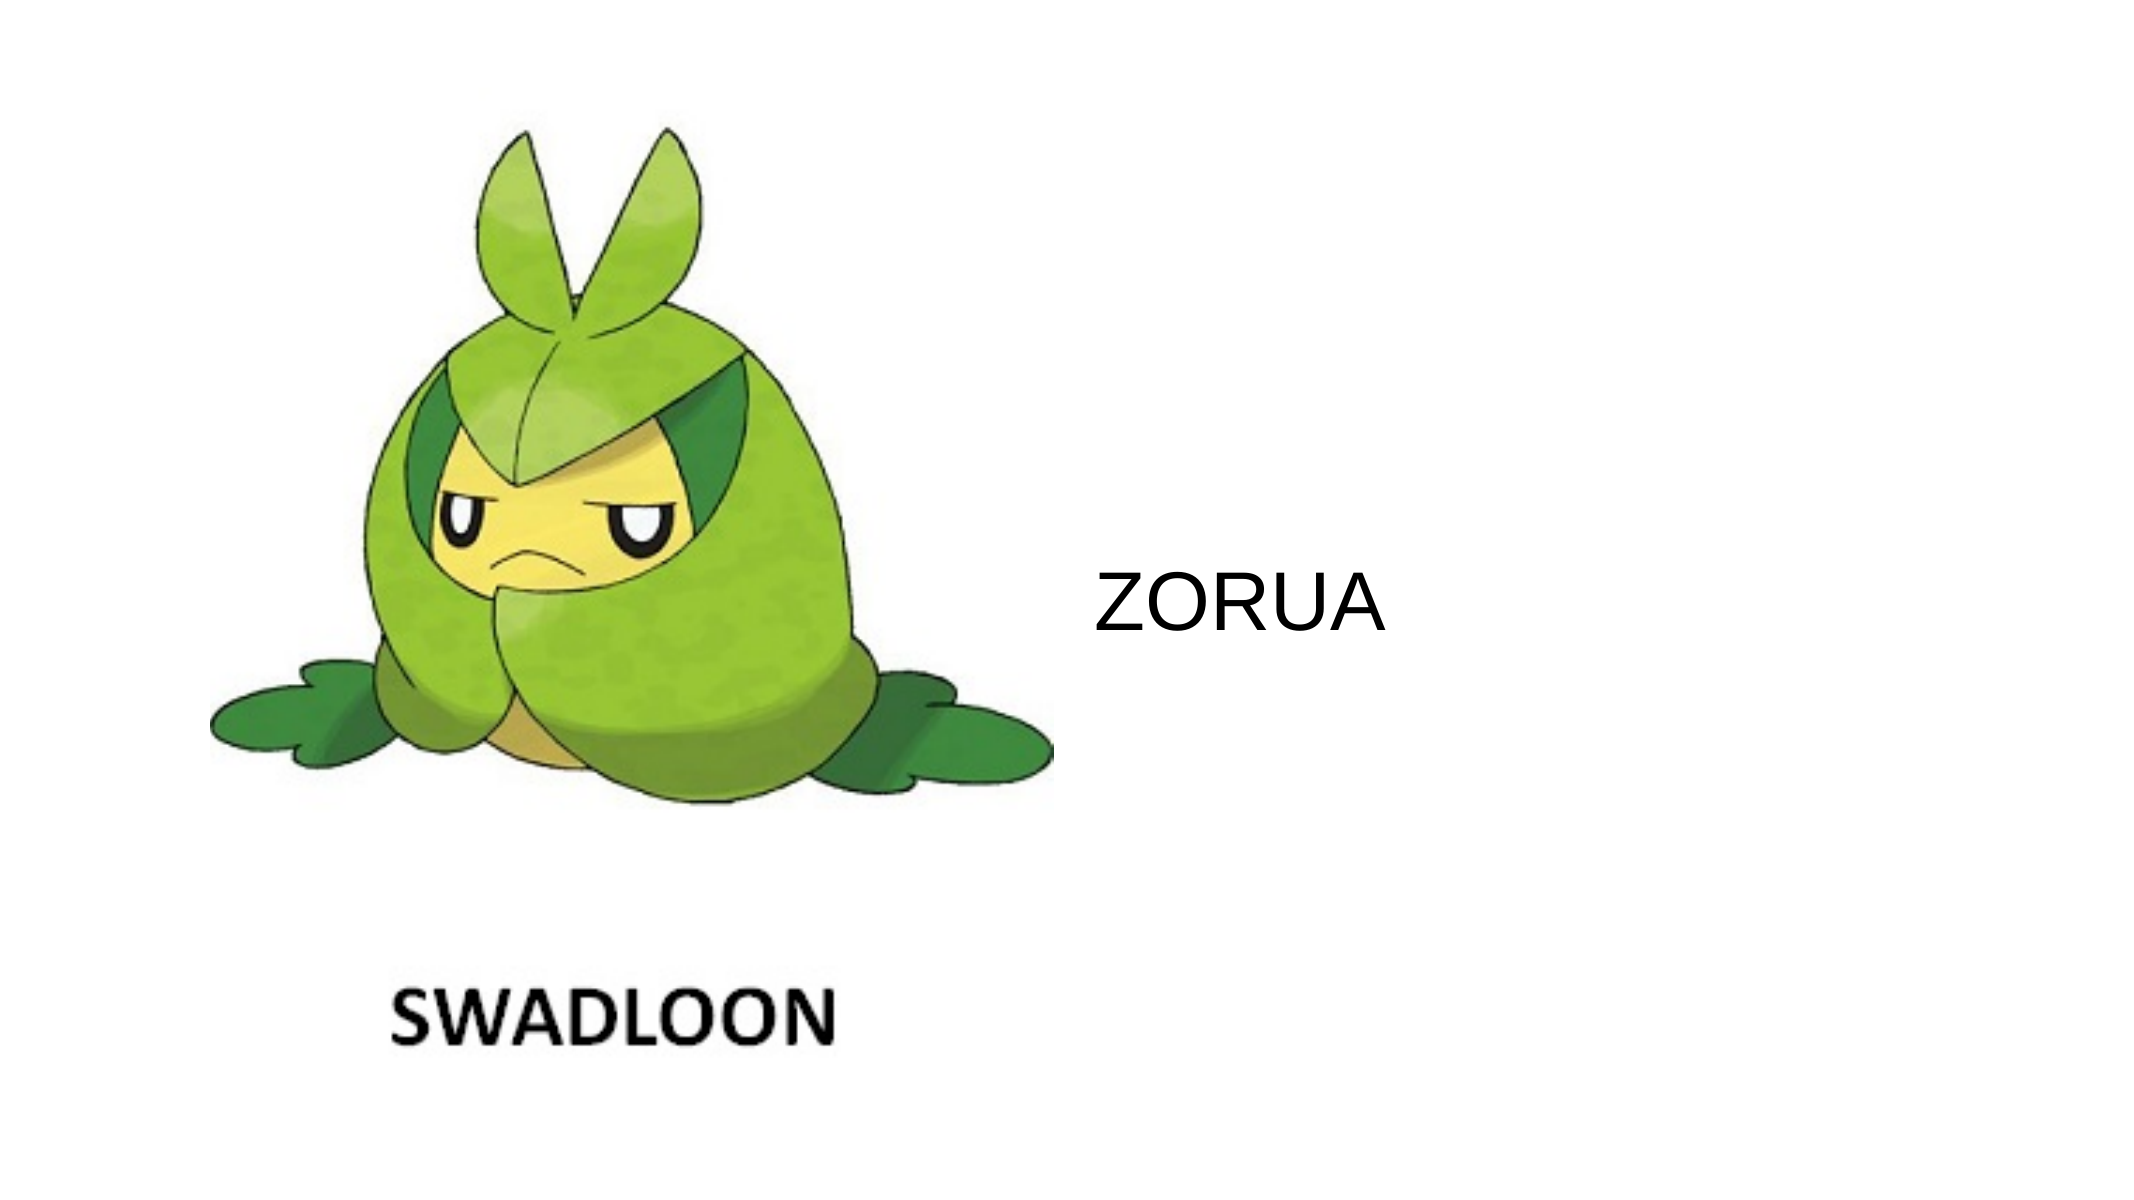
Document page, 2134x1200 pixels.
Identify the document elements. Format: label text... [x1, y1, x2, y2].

picture [209, 44, 1054, 1170]
text_box ZORUA [1079, 539, 1860, 655]
